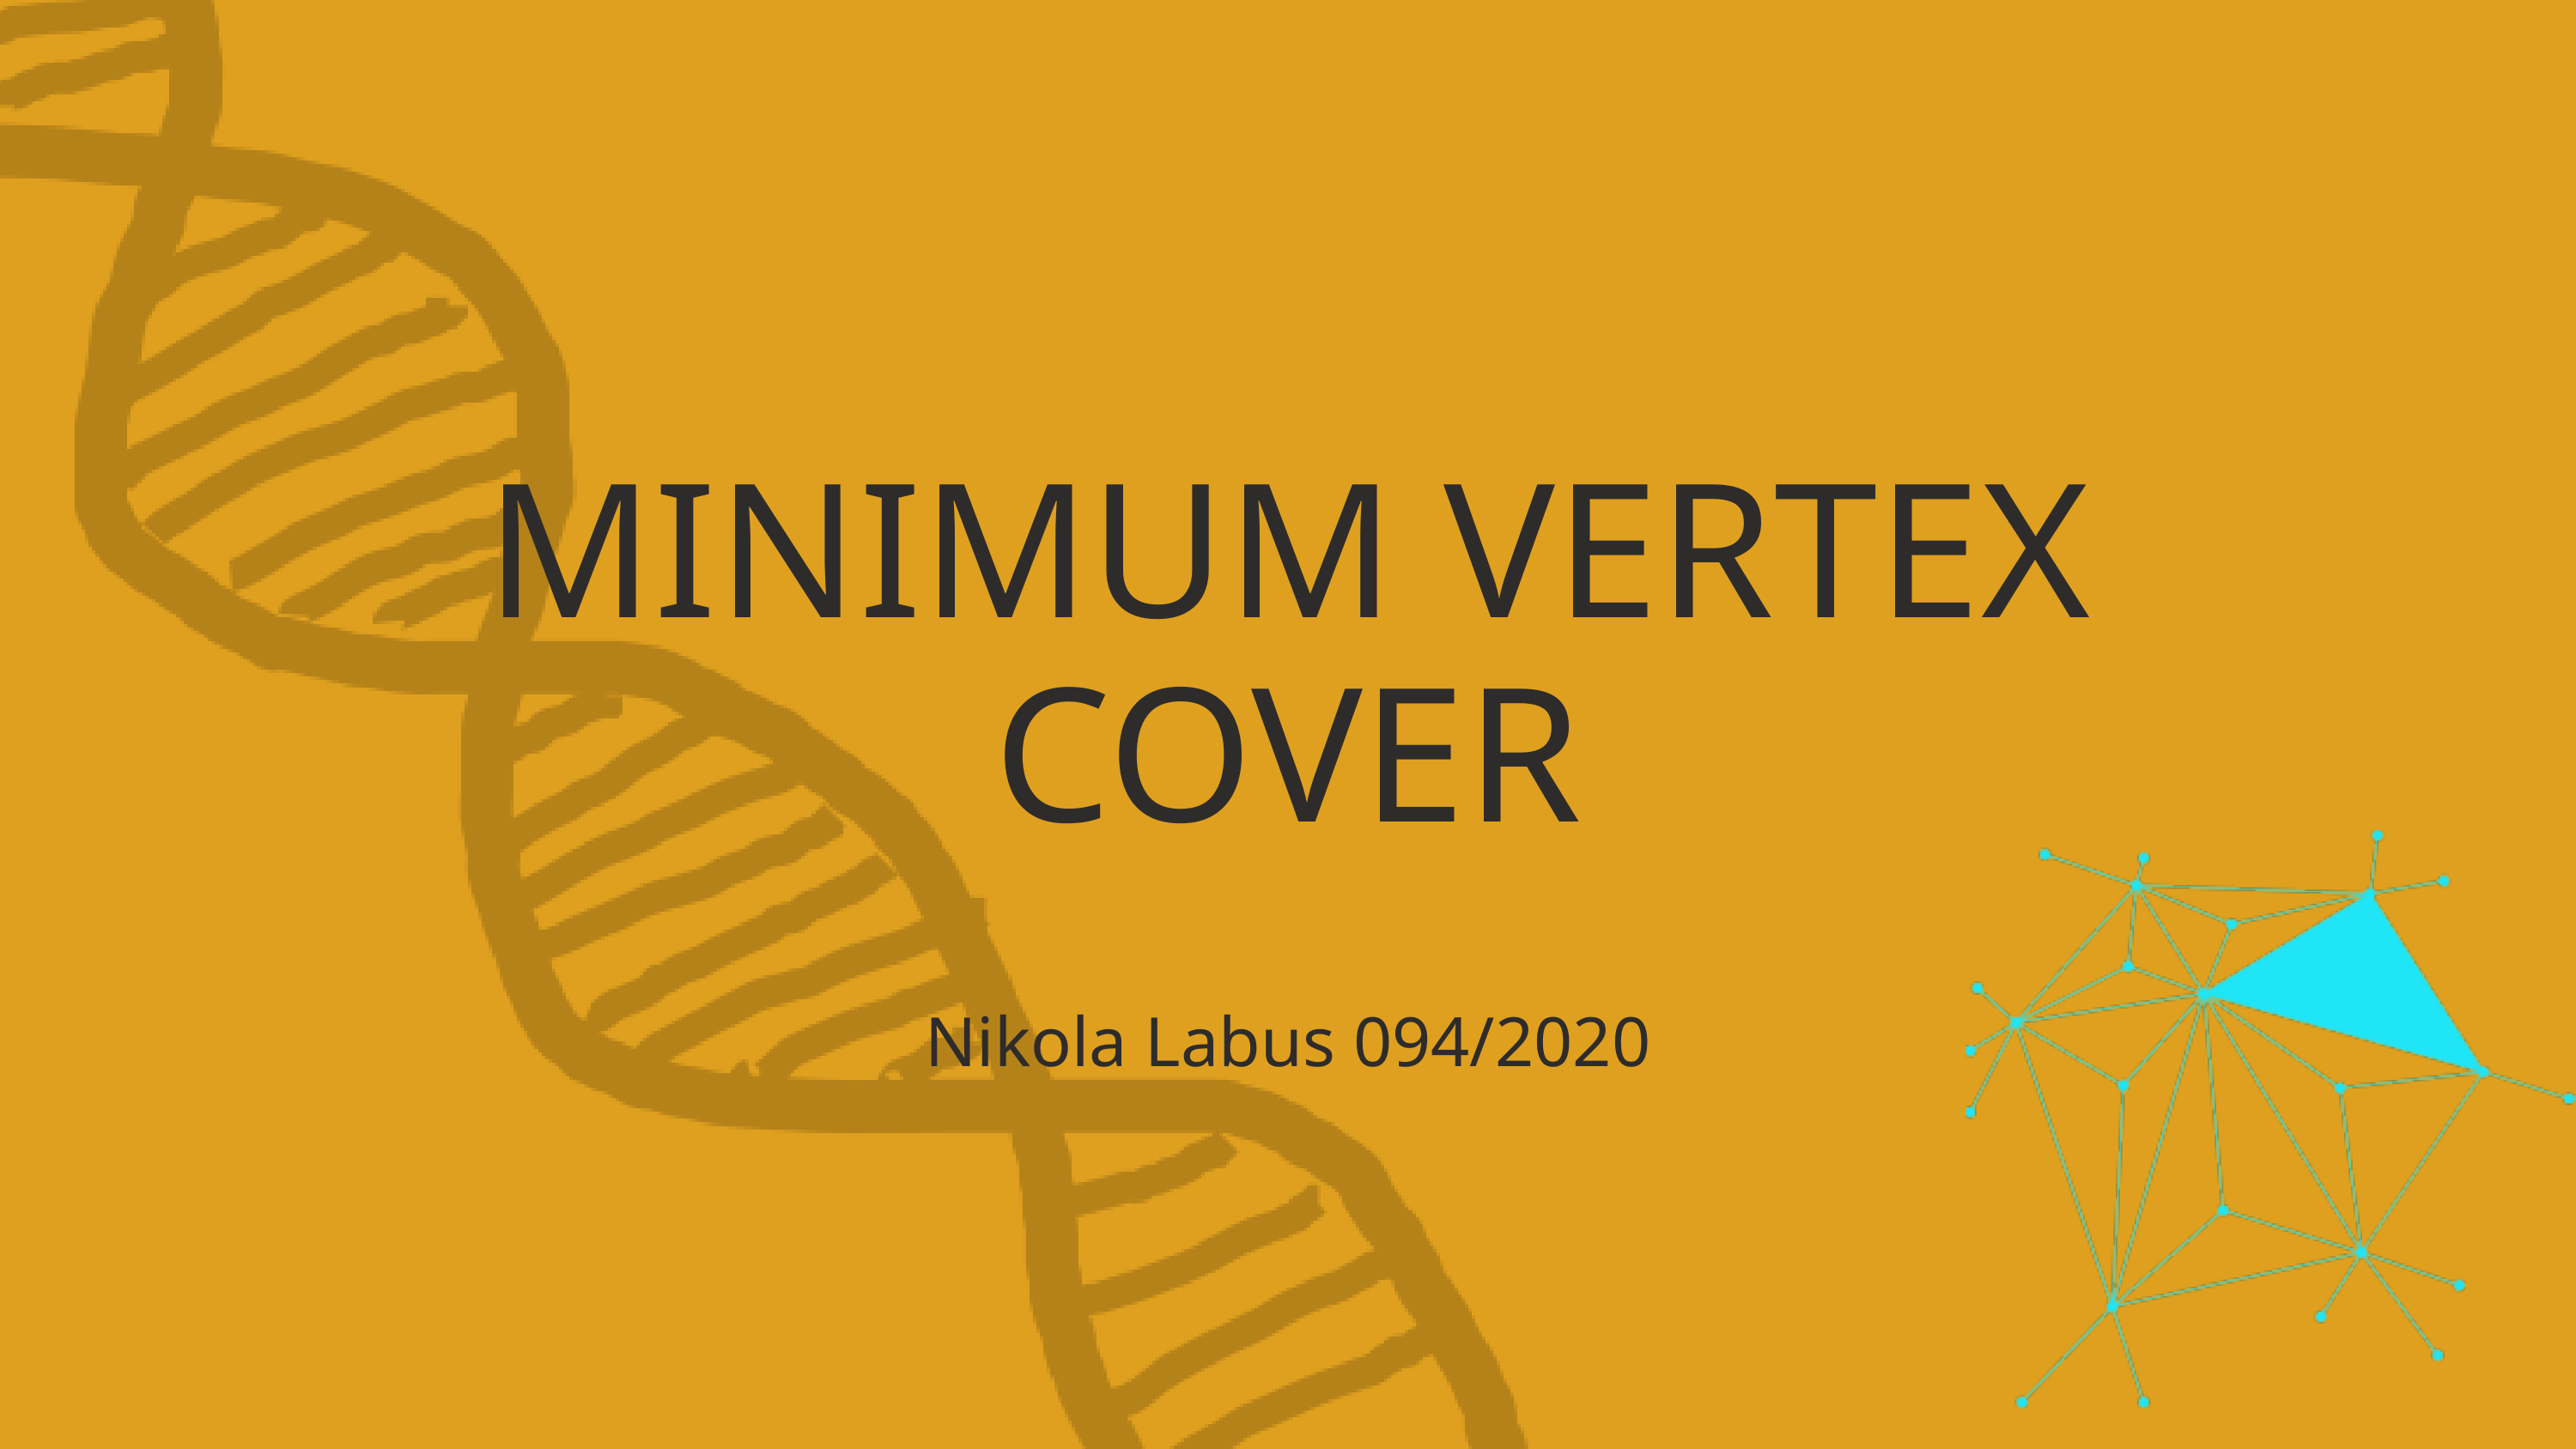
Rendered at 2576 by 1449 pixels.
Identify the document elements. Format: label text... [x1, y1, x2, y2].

text_box MINIMUM VERTEX COVER [419, 450, 2157, 860]
text_box Nikola Labus 094/2020 [455, 991, 2121, 1080]
text_box [0, 0, 1528, 1449]
text_box [1965, 830, 2576, 1410]
